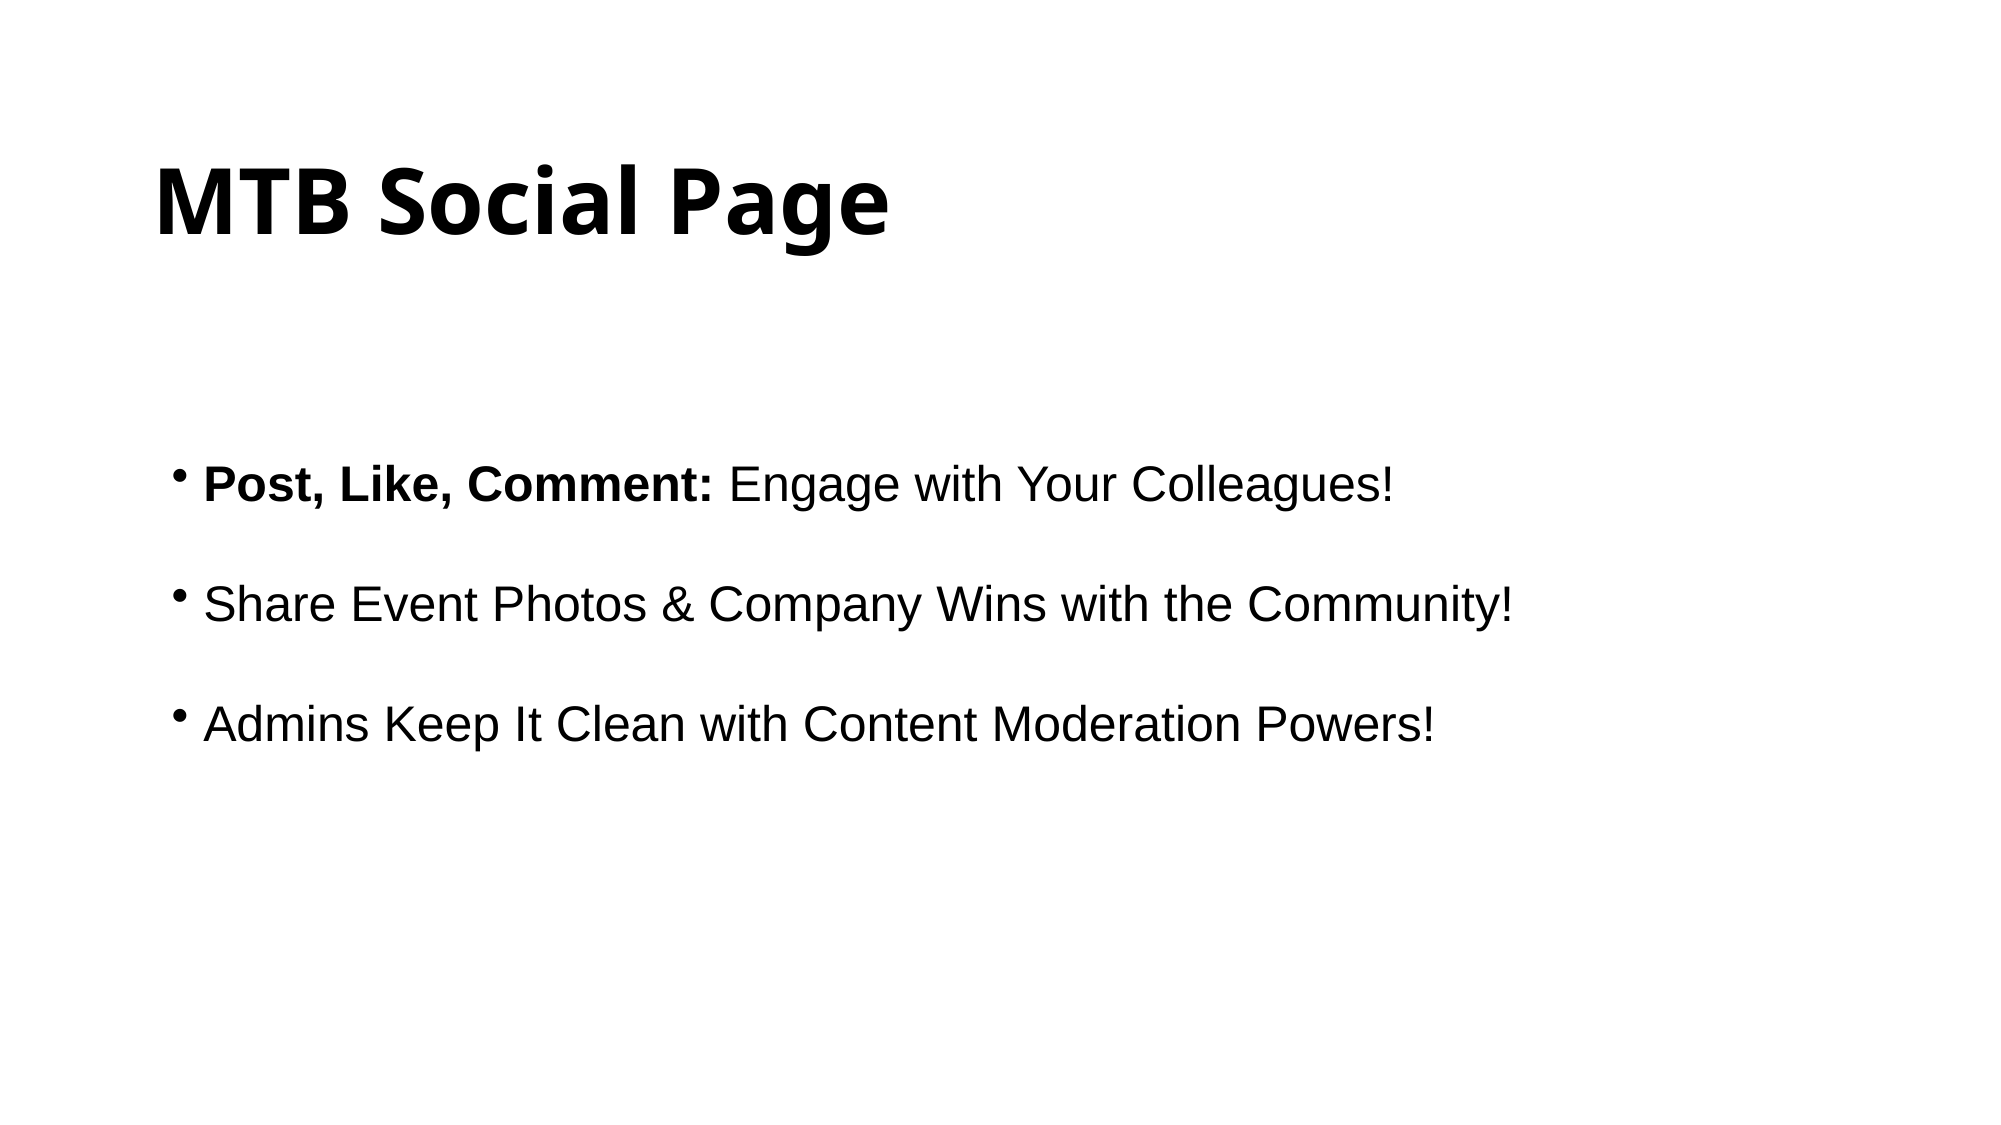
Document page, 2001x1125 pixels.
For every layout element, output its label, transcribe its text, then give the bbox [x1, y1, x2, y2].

title MTB Social Page [137, 96, 1863, 315]
list Post, Like, Comment: Engage with Your Colleagues! Share Event Photos & Company Wins with the Community! Admins Keep It Clean with Content Moderation Powers! [156, 274, 1634, 928]
